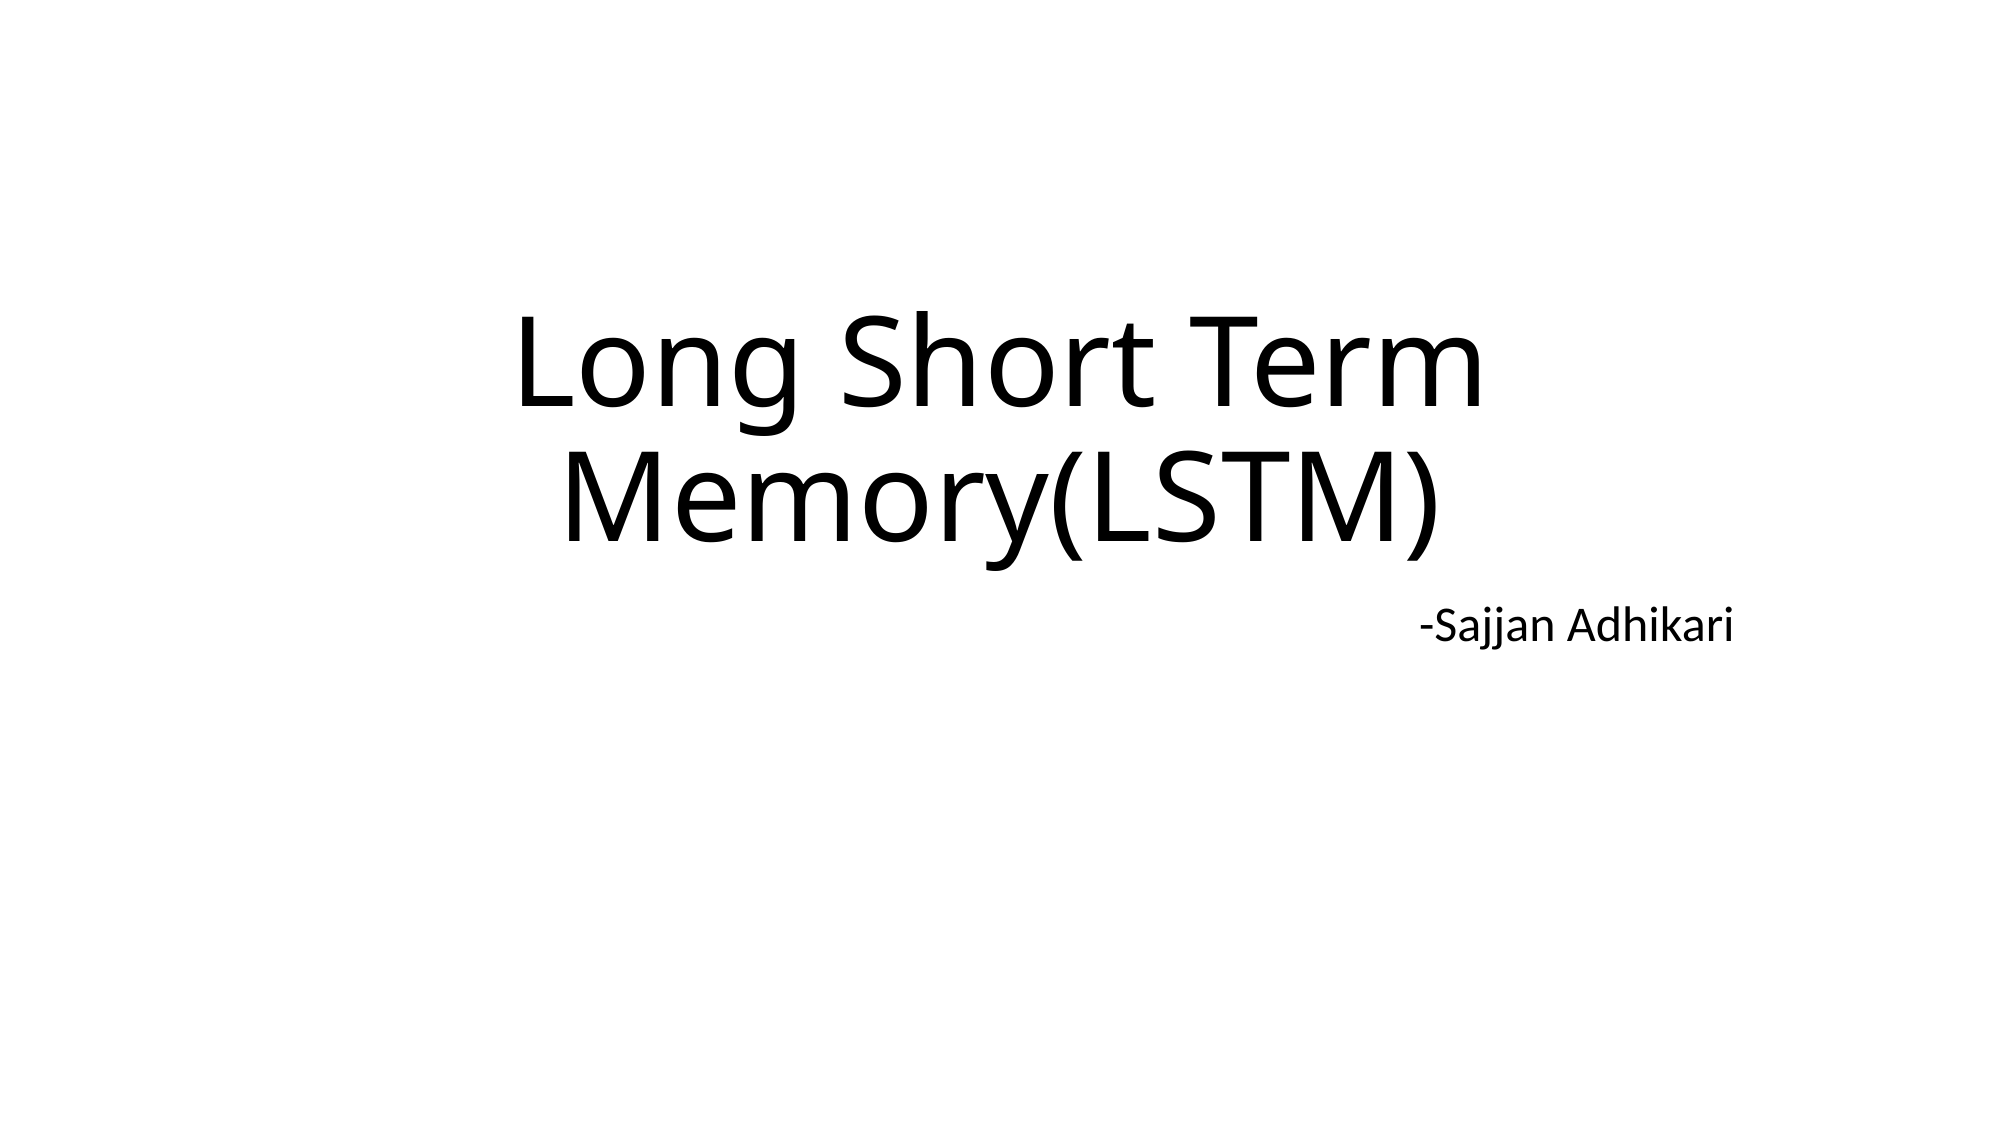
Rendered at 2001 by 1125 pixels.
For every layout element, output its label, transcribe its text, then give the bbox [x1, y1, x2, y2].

title Long Short Term Memory(LSTM) [249, 184, 1750, 576]
subtitle -Sajjan Adhikari [249, 590, 1750, 863]
